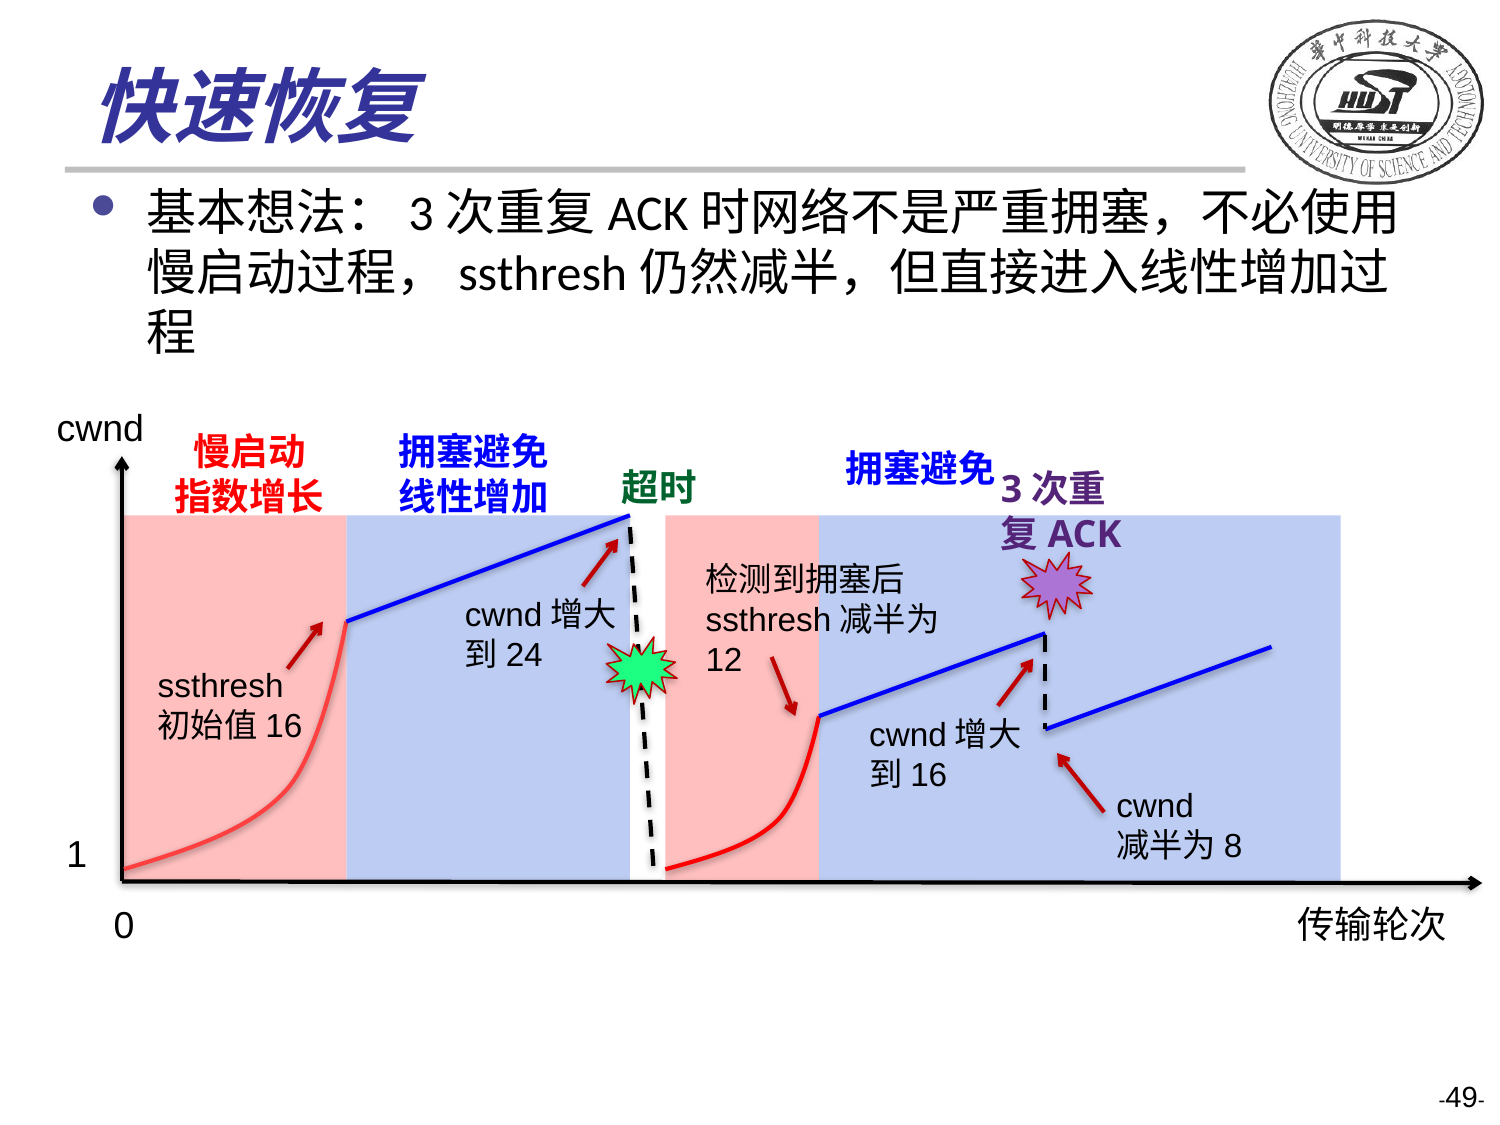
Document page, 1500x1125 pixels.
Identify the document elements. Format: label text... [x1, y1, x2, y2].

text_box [40, 396, 1483, 955]
list 基本想法：3次重复ACK时网络不是严重拥塞，不必使用慢启动过程，ssthresh仍然减半，但直接进入线性增加过程 [75, 172, 1425, 353]
slide_number -49- [1149, 1070, 1500, 1125]
picture [1257, 18, 1489, 185]
title 快速恢复 [76, 42, 1315, 160]
